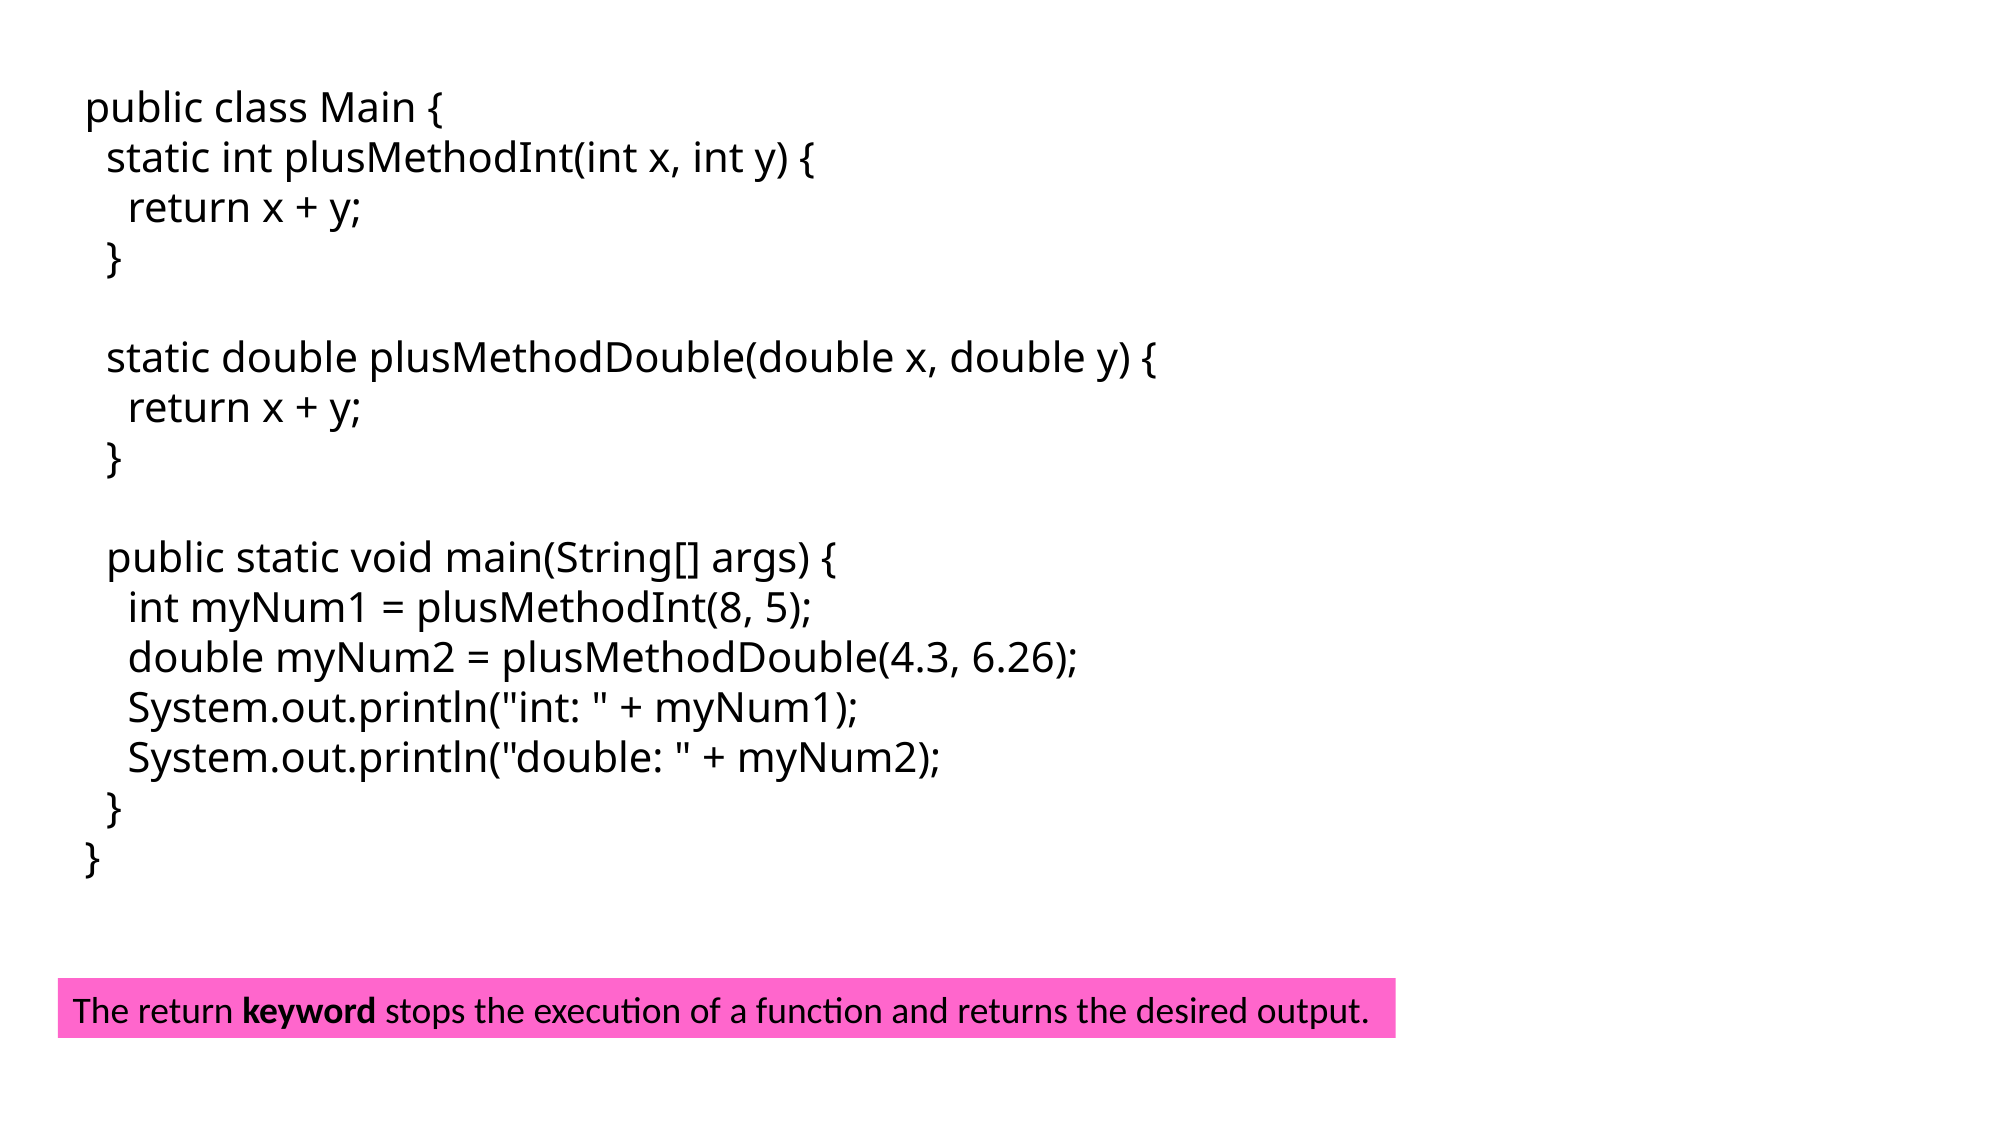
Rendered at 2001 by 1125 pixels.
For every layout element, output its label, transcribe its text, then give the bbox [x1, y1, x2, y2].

text_box The return keyword stops the execution of a function and returns the desired output. [57, 978, 1396, 1038]
text_box public class Main { static int plusMethodInt(int x, int y) { return x + y; } static double plusMethodDouble(double x, double y) { return x + y; } public static void main(String[] args) { int myNum1 = plusMethodInt(8, 5); double myNum2 = plusMethodDouble(4.3, 6.26); System.out.println("int: " + myNum1); System.out.println("double: " + myNum2); } } [69, 73, 1921, 889]
